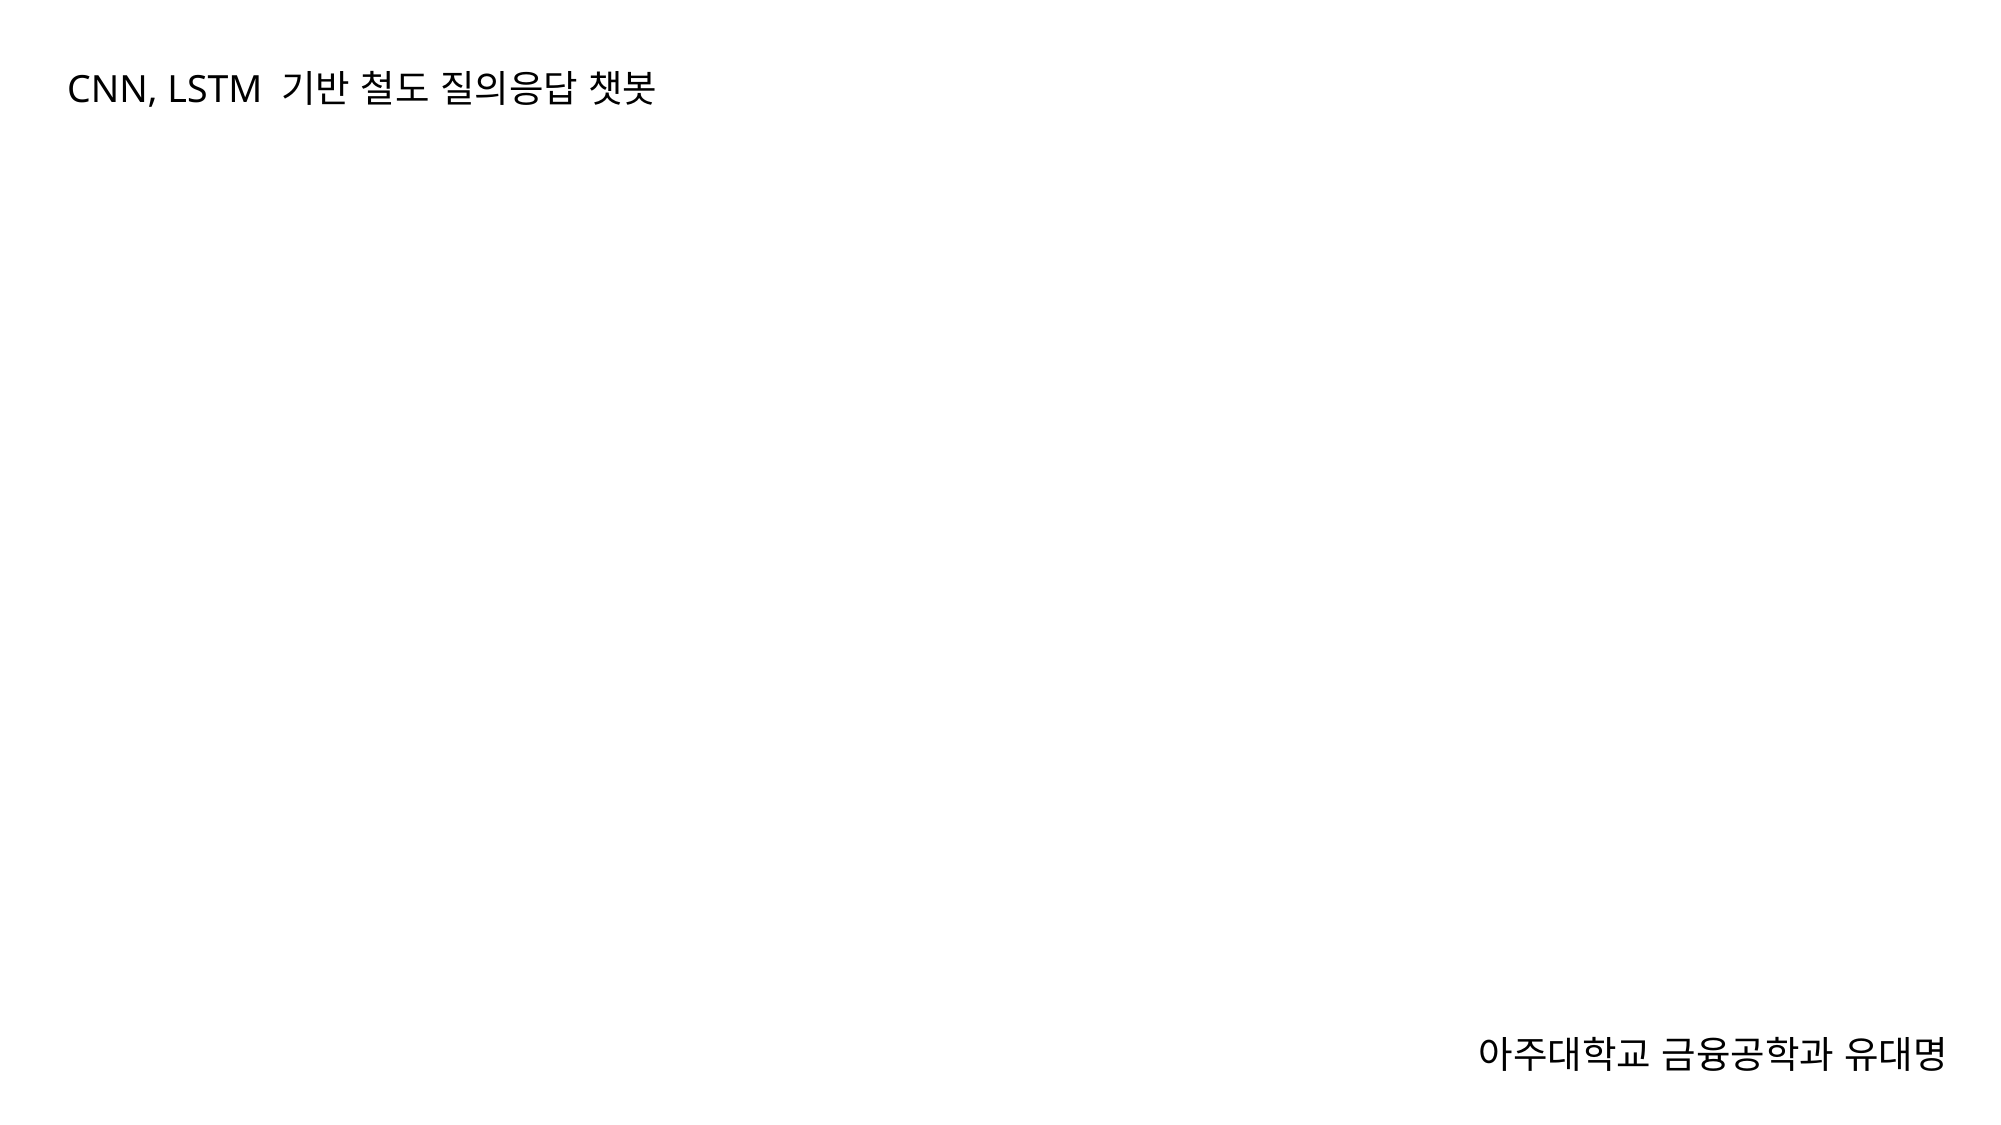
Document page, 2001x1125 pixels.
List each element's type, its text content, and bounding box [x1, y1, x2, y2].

text_box CNN, LSTM 기반 철도 질의응답 챗봇 [52, 58, 673, 118]
text_box 아주대학교 금융공학과 유대명 [1464, 1023, 1963, 1084]
